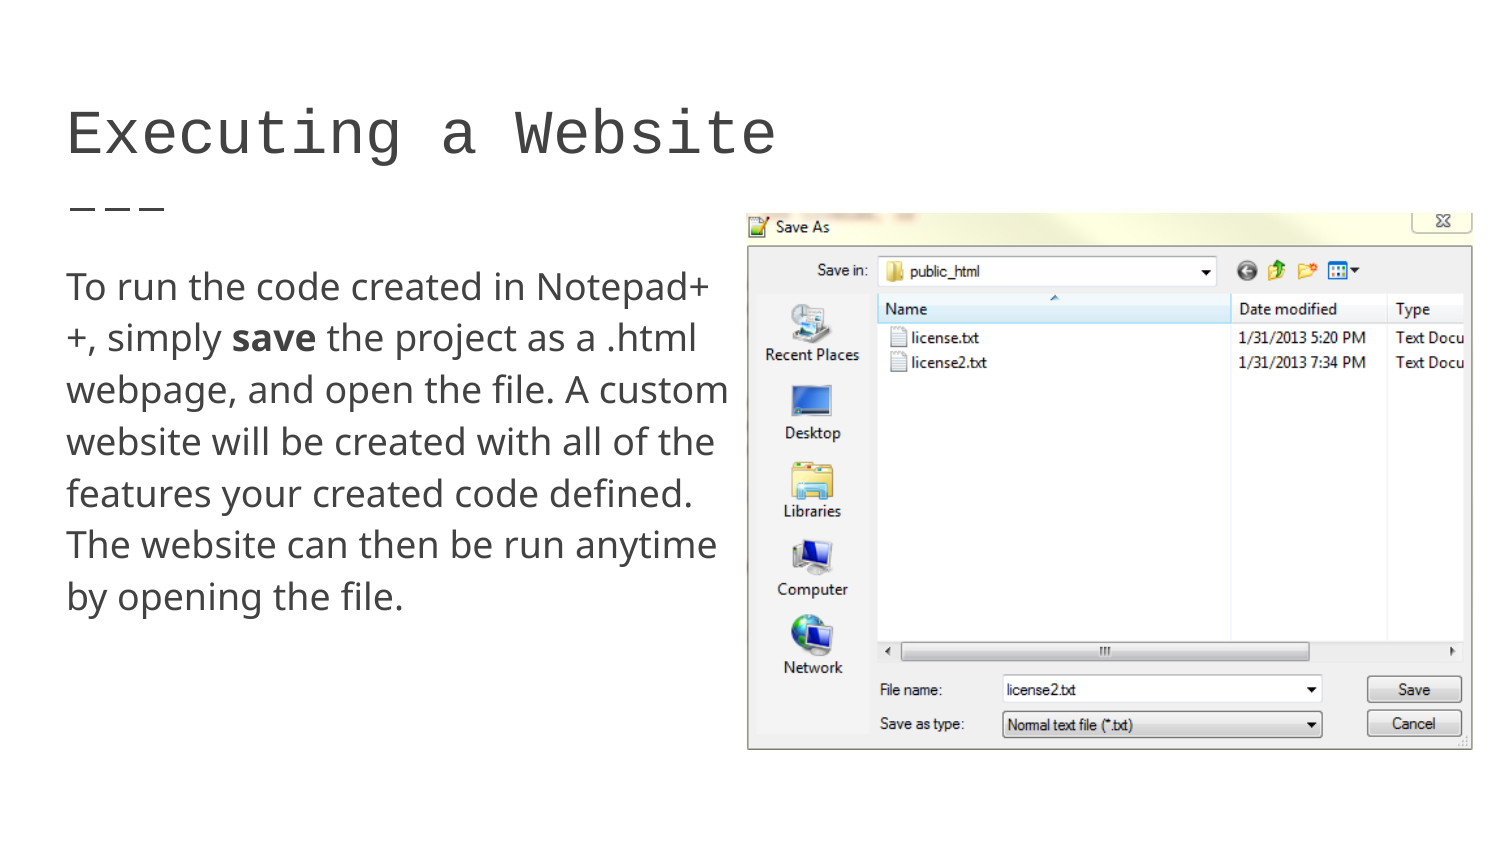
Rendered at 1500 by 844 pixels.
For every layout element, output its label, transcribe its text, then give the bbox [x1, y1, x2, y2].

list To run the code created in Notepad++, simply save the project as a .html webpage, and open the file. A custom website will be created with all of the features your created code defined. The website can then be run anytime by opening the file. [51, 240, 740, 750]
picture [745, 213, 1474, 750]
title Executing a Website [51, 61, 1449, 182]
